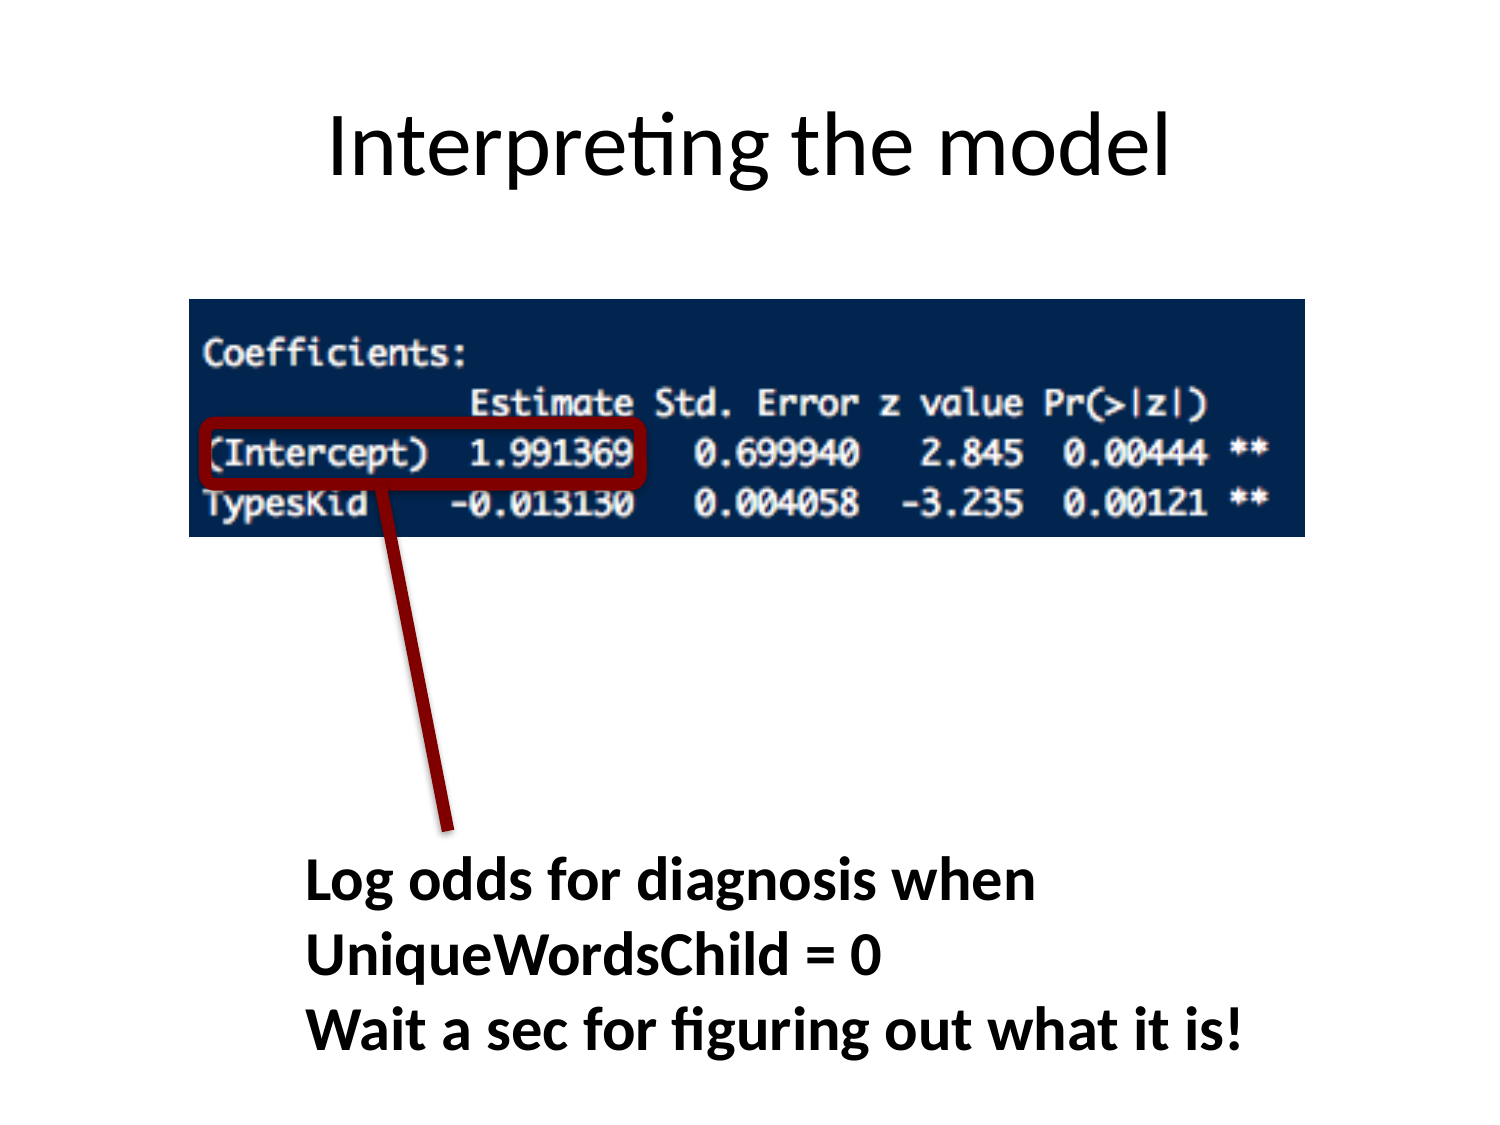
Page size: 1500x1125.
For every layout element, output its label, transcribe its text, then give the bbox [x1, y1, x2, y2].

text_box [379, 484, 449, 832]
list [189, 111, 1305, 725]
title Interpreting the model [75, 45, 1425, 233]
text_box Log odds for diagnosis when UniqueWordsChild = 0 Wait a sec for figuring out what it is! [290, 830, 1425, 1071]
